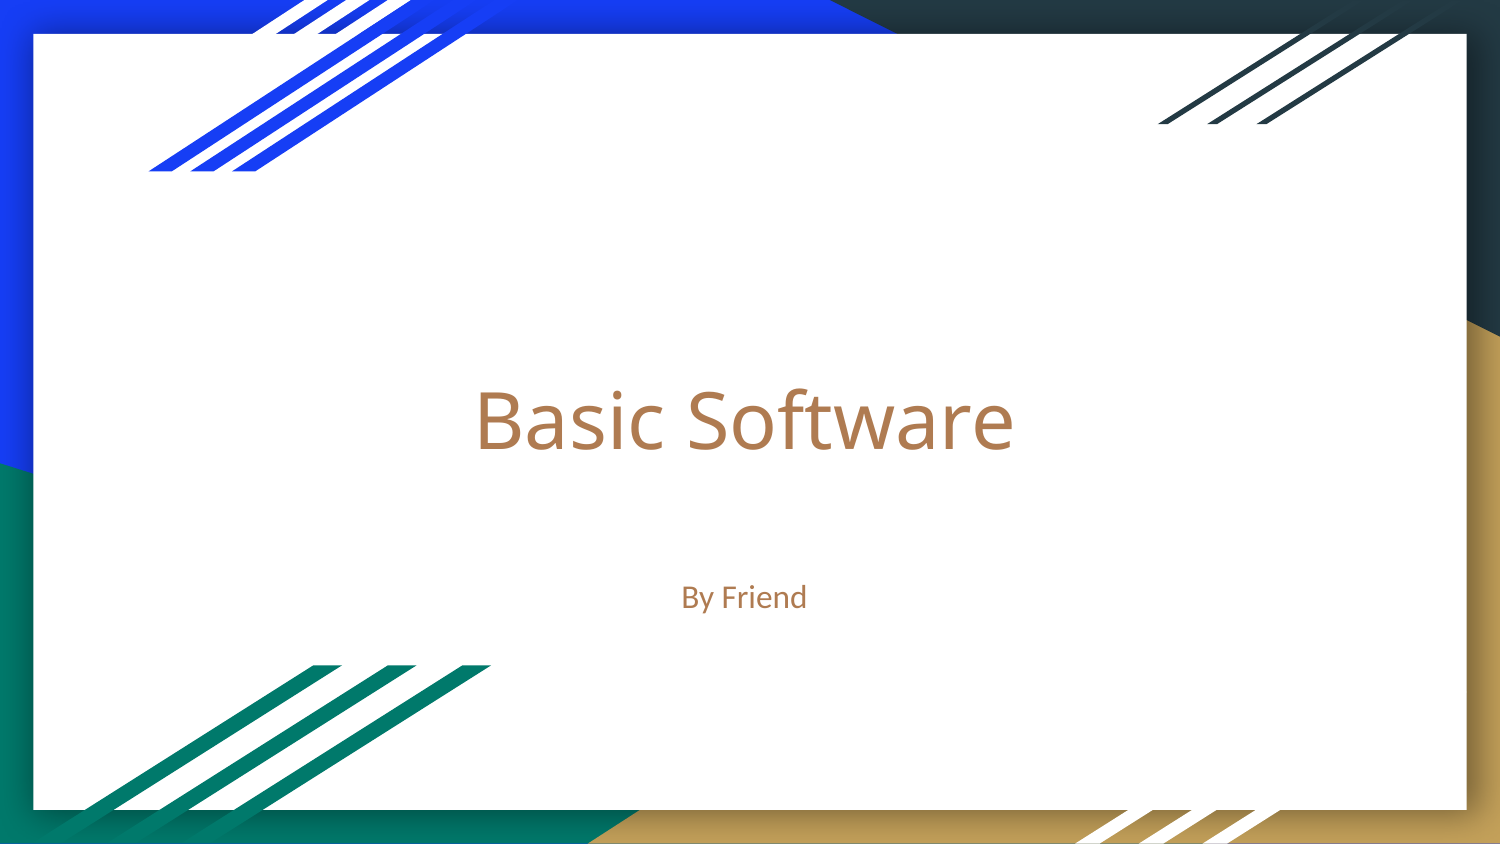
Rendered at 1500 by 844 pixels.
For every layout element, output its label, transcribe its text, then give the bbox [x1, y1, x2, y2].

subtitle By Friend [304, 559, 1185, 646]
title Basic Software [304, 298, 1185, 537]
